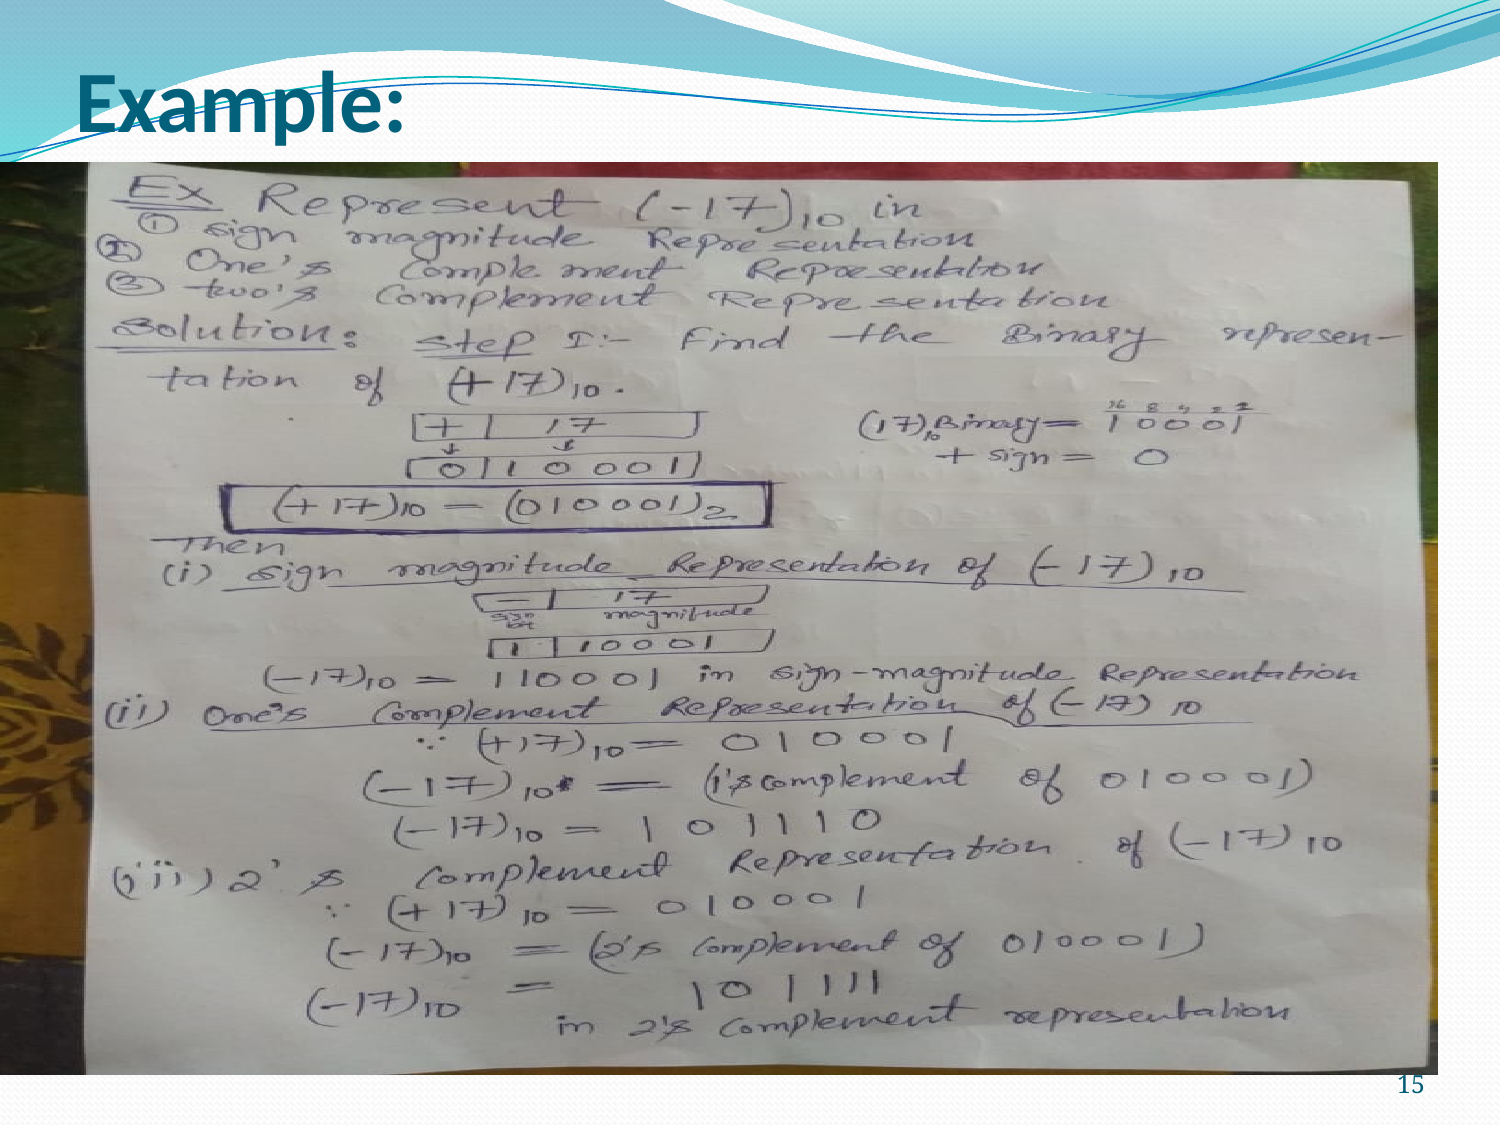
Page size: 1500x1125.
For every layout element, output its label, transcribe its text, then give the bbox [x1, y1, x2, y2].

slide_number 15 [1299, 1087, 1425, 1103]
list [0, 162, 1438, 1076]
title Example: [75, 37, 1413, 150]
